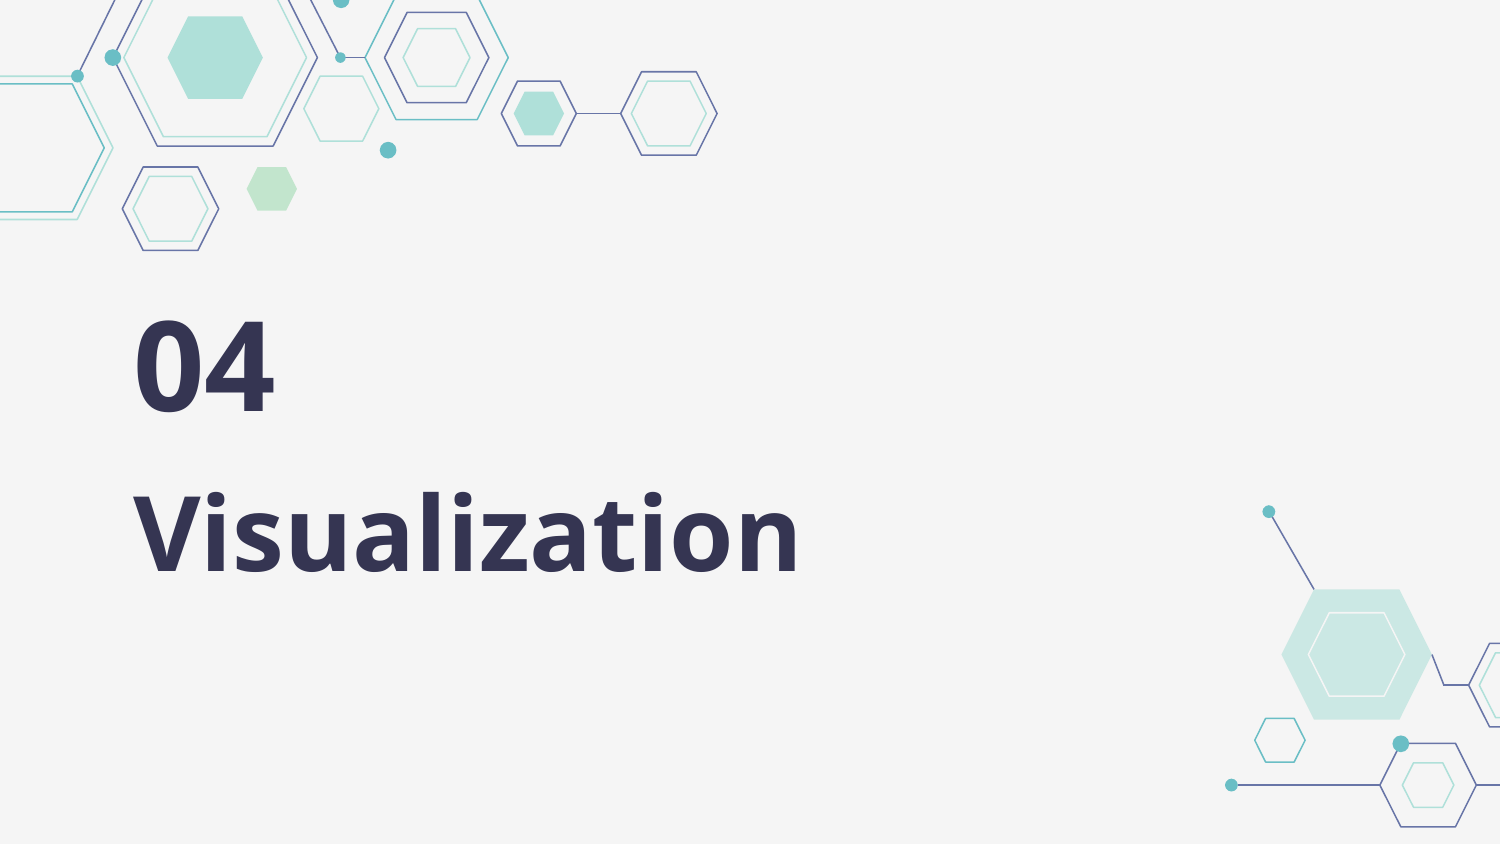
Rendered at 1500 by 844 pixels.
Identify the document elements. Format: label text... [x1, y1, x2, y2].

title Visualization [118, 452, 1310, 591]
title 04 [118, 313, 336, 452]
